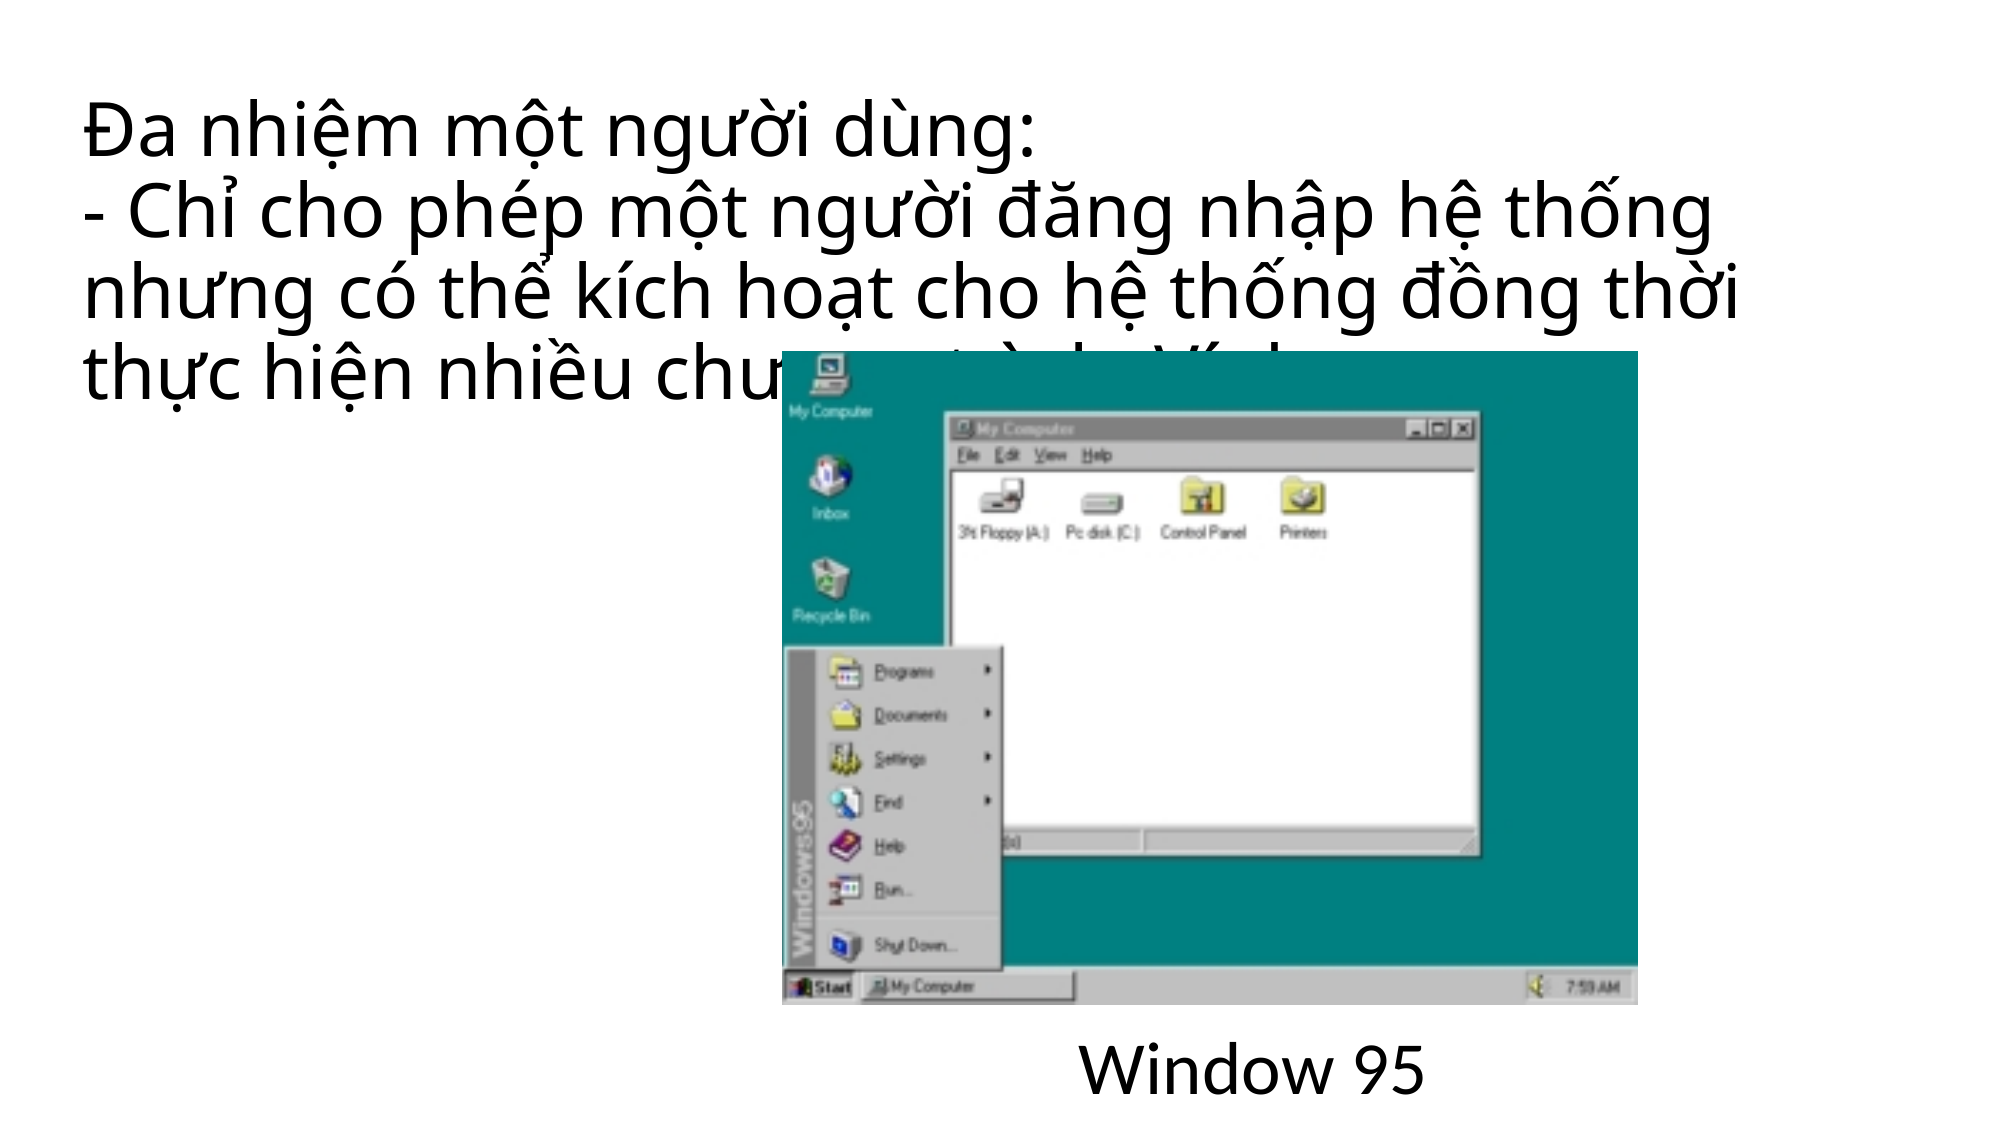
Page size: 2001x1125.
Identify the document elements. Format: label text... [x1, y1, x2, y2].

picture [782, 351, 1638, 1005]
title Đa nhiệm một người dùng: - Chỉ cho phép một người đăng nhập hệ thống nhưng có thể kích hoạt cho hệ thống đồng thời thực hiện nhiều chương trình. Ví dụ : [67, 59, 1844, 448]
text_box Window 95 [782, 1012, 1725, 1117]
